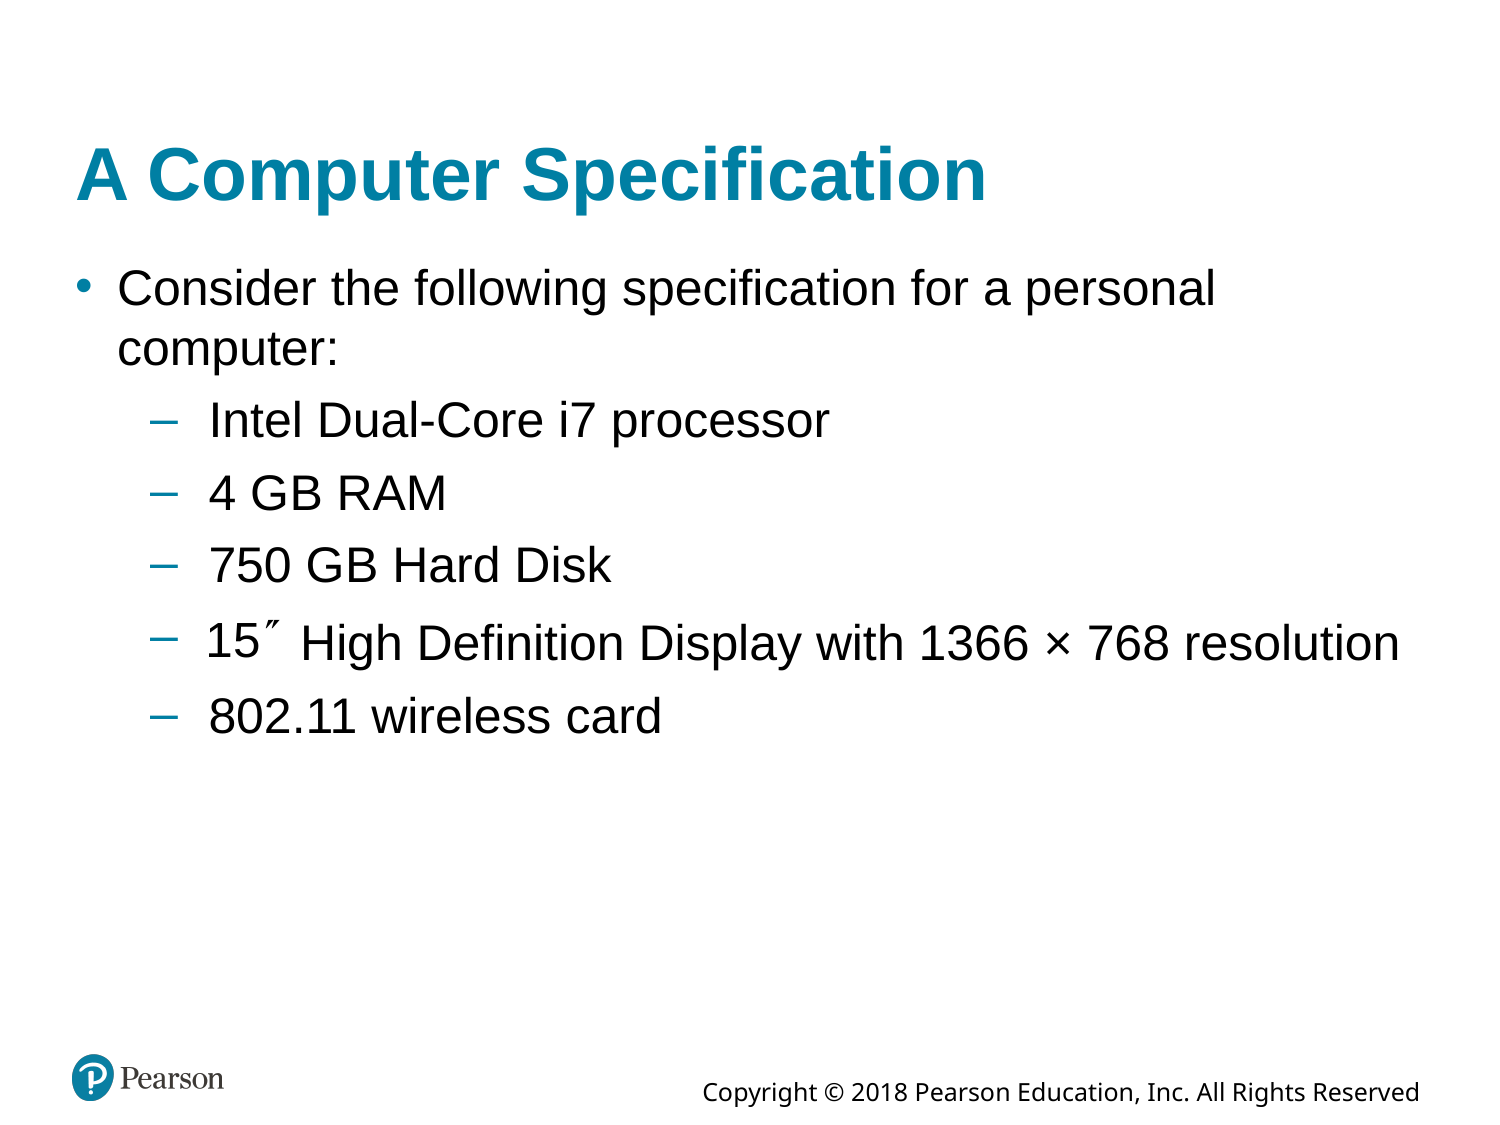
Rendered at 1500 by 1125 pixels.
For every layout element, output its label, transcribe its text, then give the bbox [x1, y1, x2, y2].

picture [80, 1063, 106, 1088]
list Consider the following specification for a personal computer: Intel Dual-Core i7 processor 4 G B RAM 750 G B Hard Disk [75, 255, 1425, 600]
picture [98, 1054, 224, 1101]
picture [72, 1087, 83, 1101]
title A Computer Specification [75, 35, 1425, 216]
list 802.11 wireless card [75, 683, 1426, 754]
picture [72, 1054, 88, 1070]
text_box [202, 612, 286, 671]
list [150, 605, 198, 678]
list High Definition Display with 1366 × 768 resolution [300, 610, 1443, 678]
